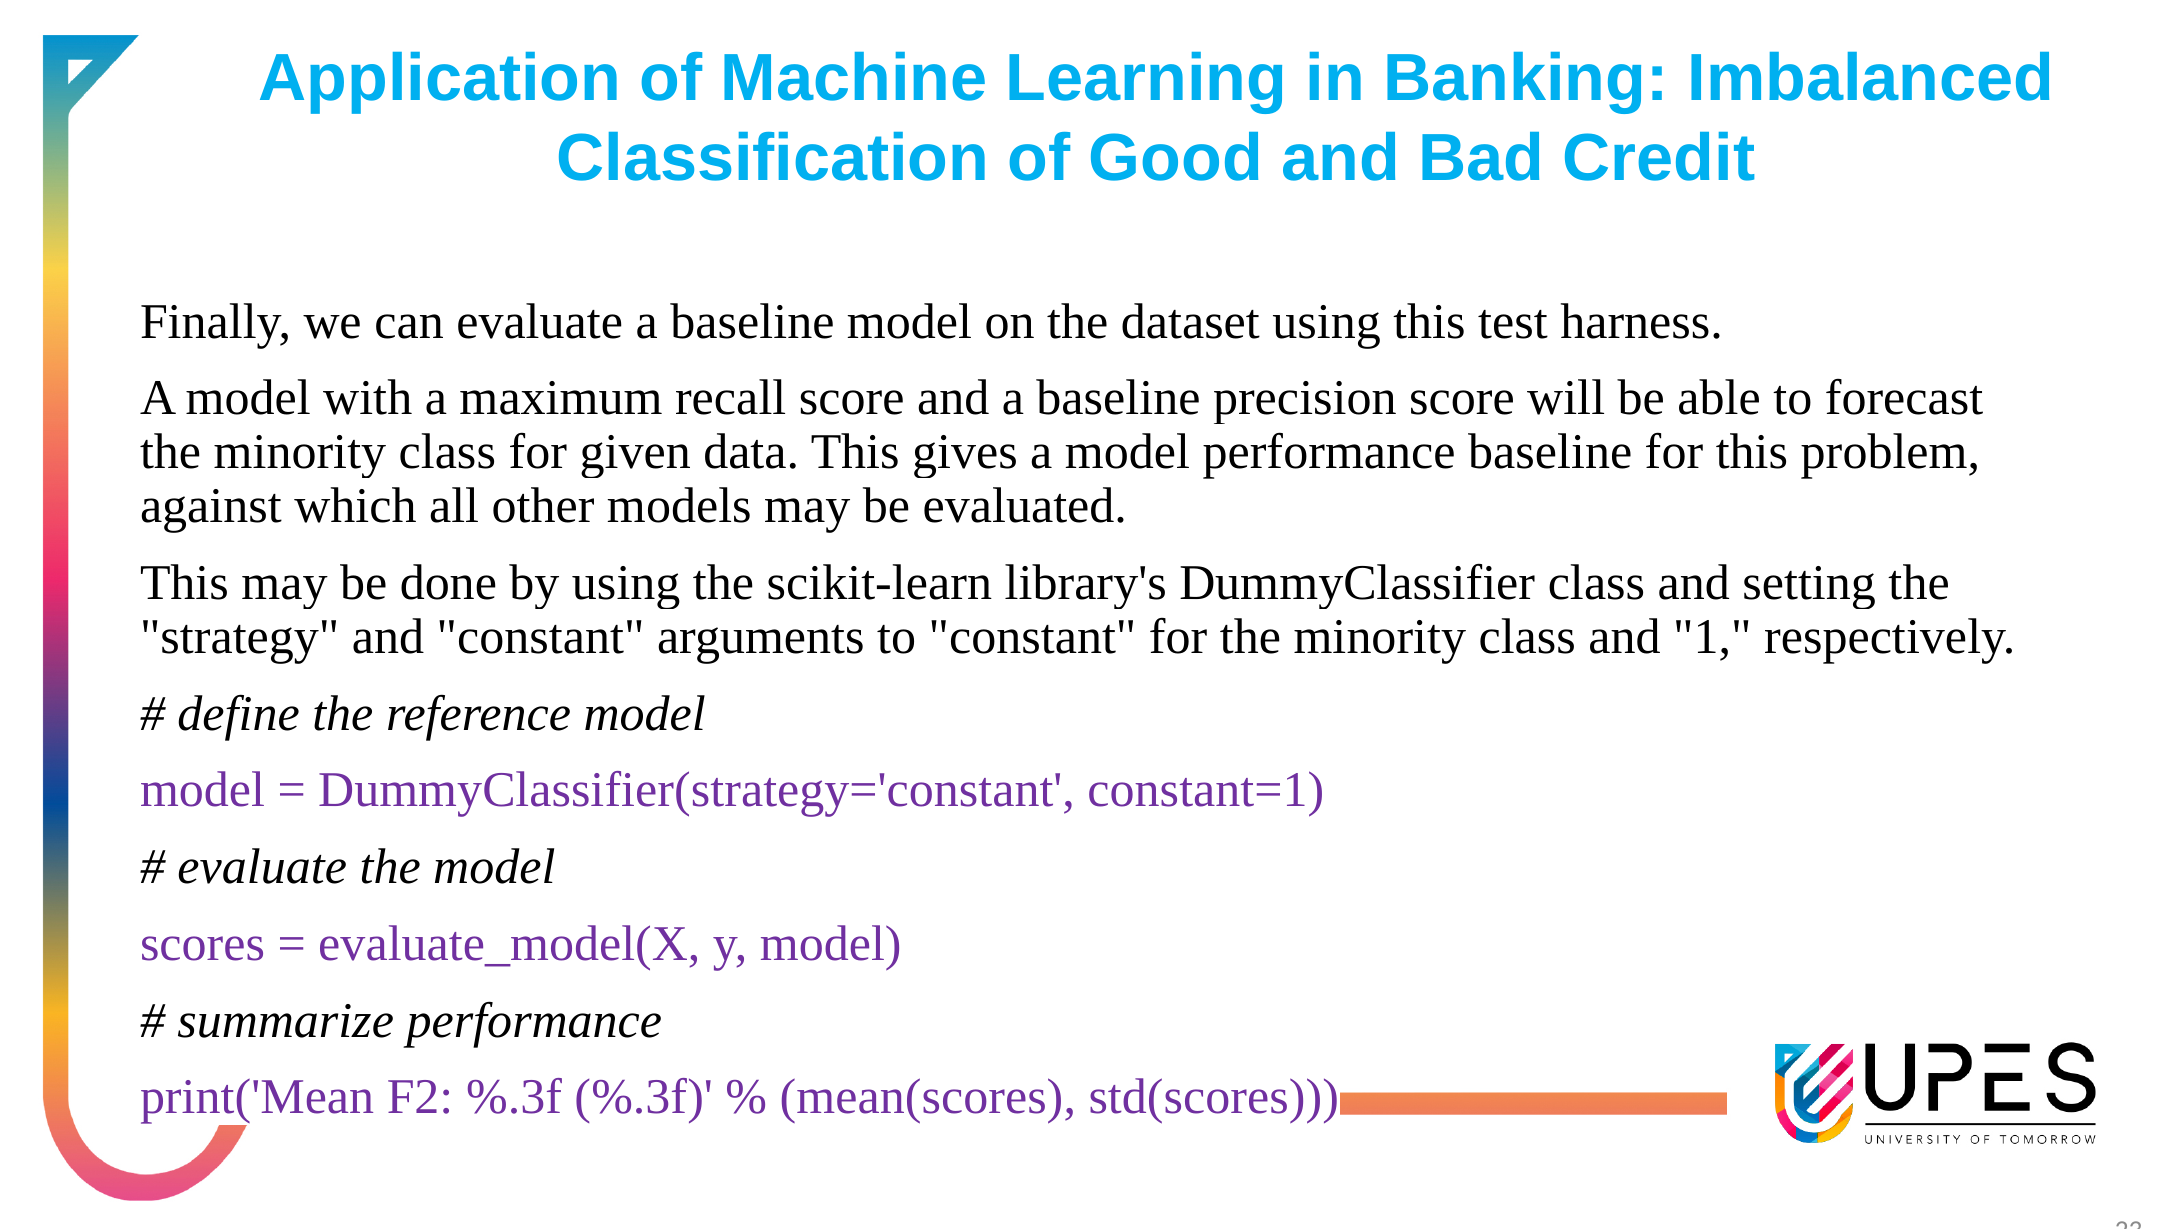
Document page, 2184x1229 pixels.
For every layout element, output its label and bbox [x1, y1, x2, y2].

list [0, 0, 2184, 1229]
